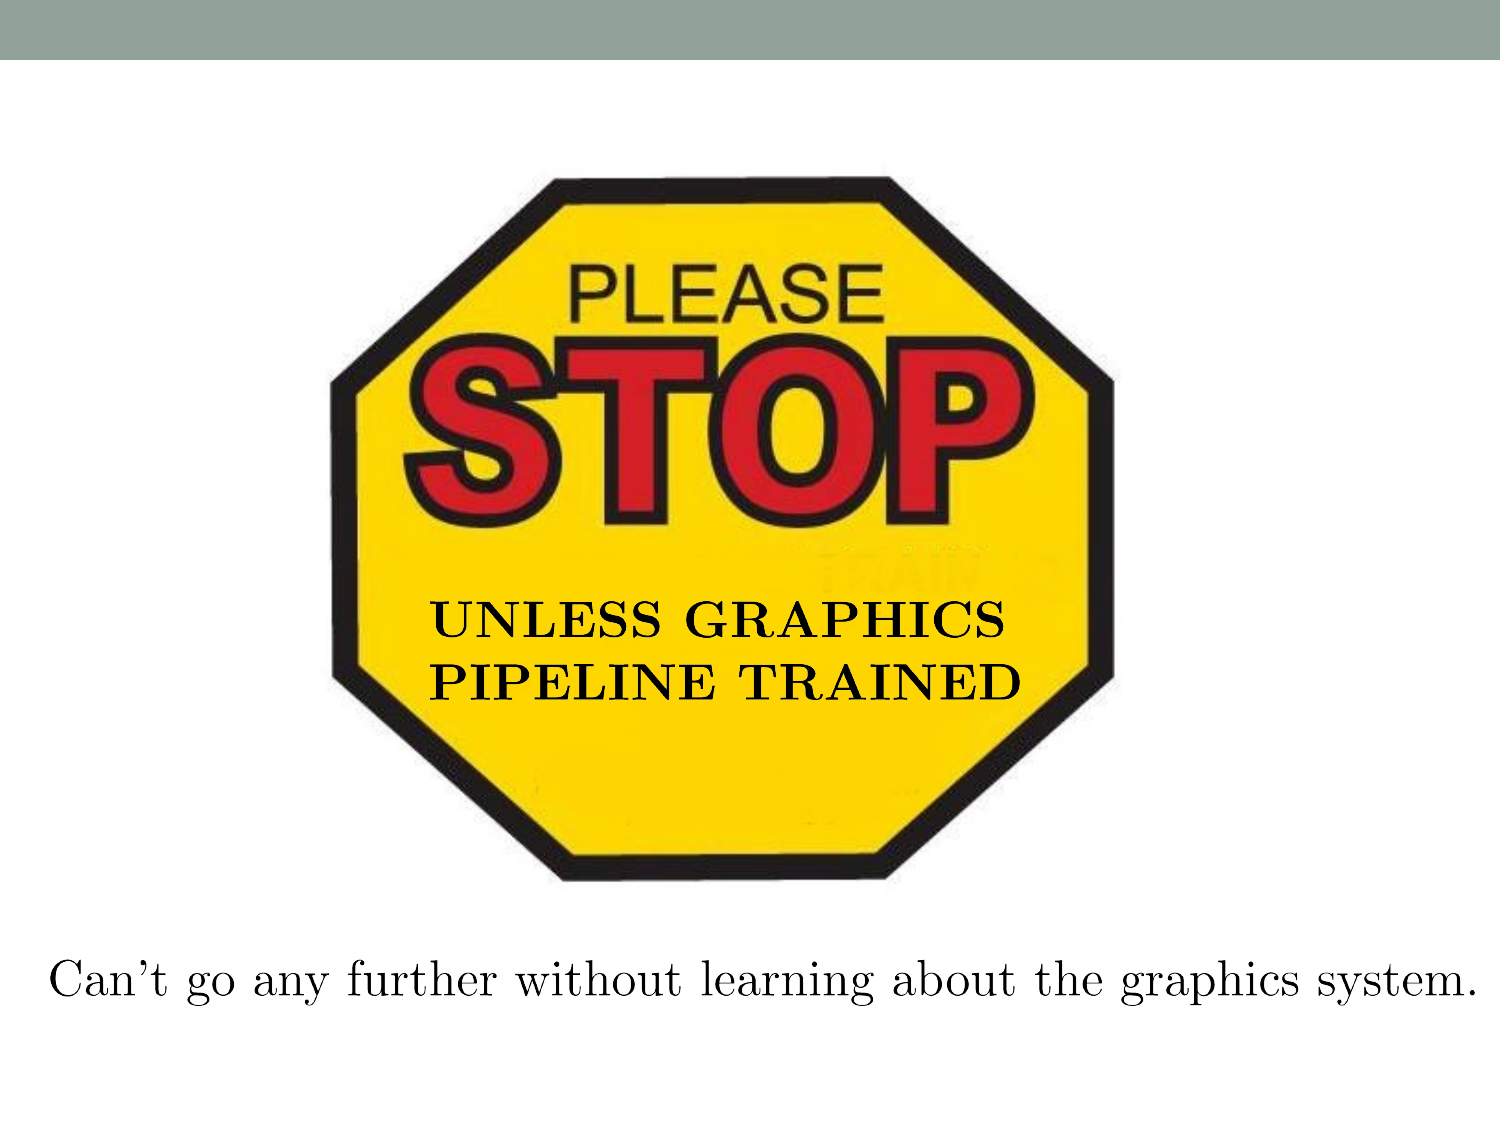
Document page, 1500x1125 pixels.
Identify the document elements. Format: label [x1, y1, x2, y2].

text_box [312, 162, 1391, 906]
picture [49, 959, 1475, 1006]
